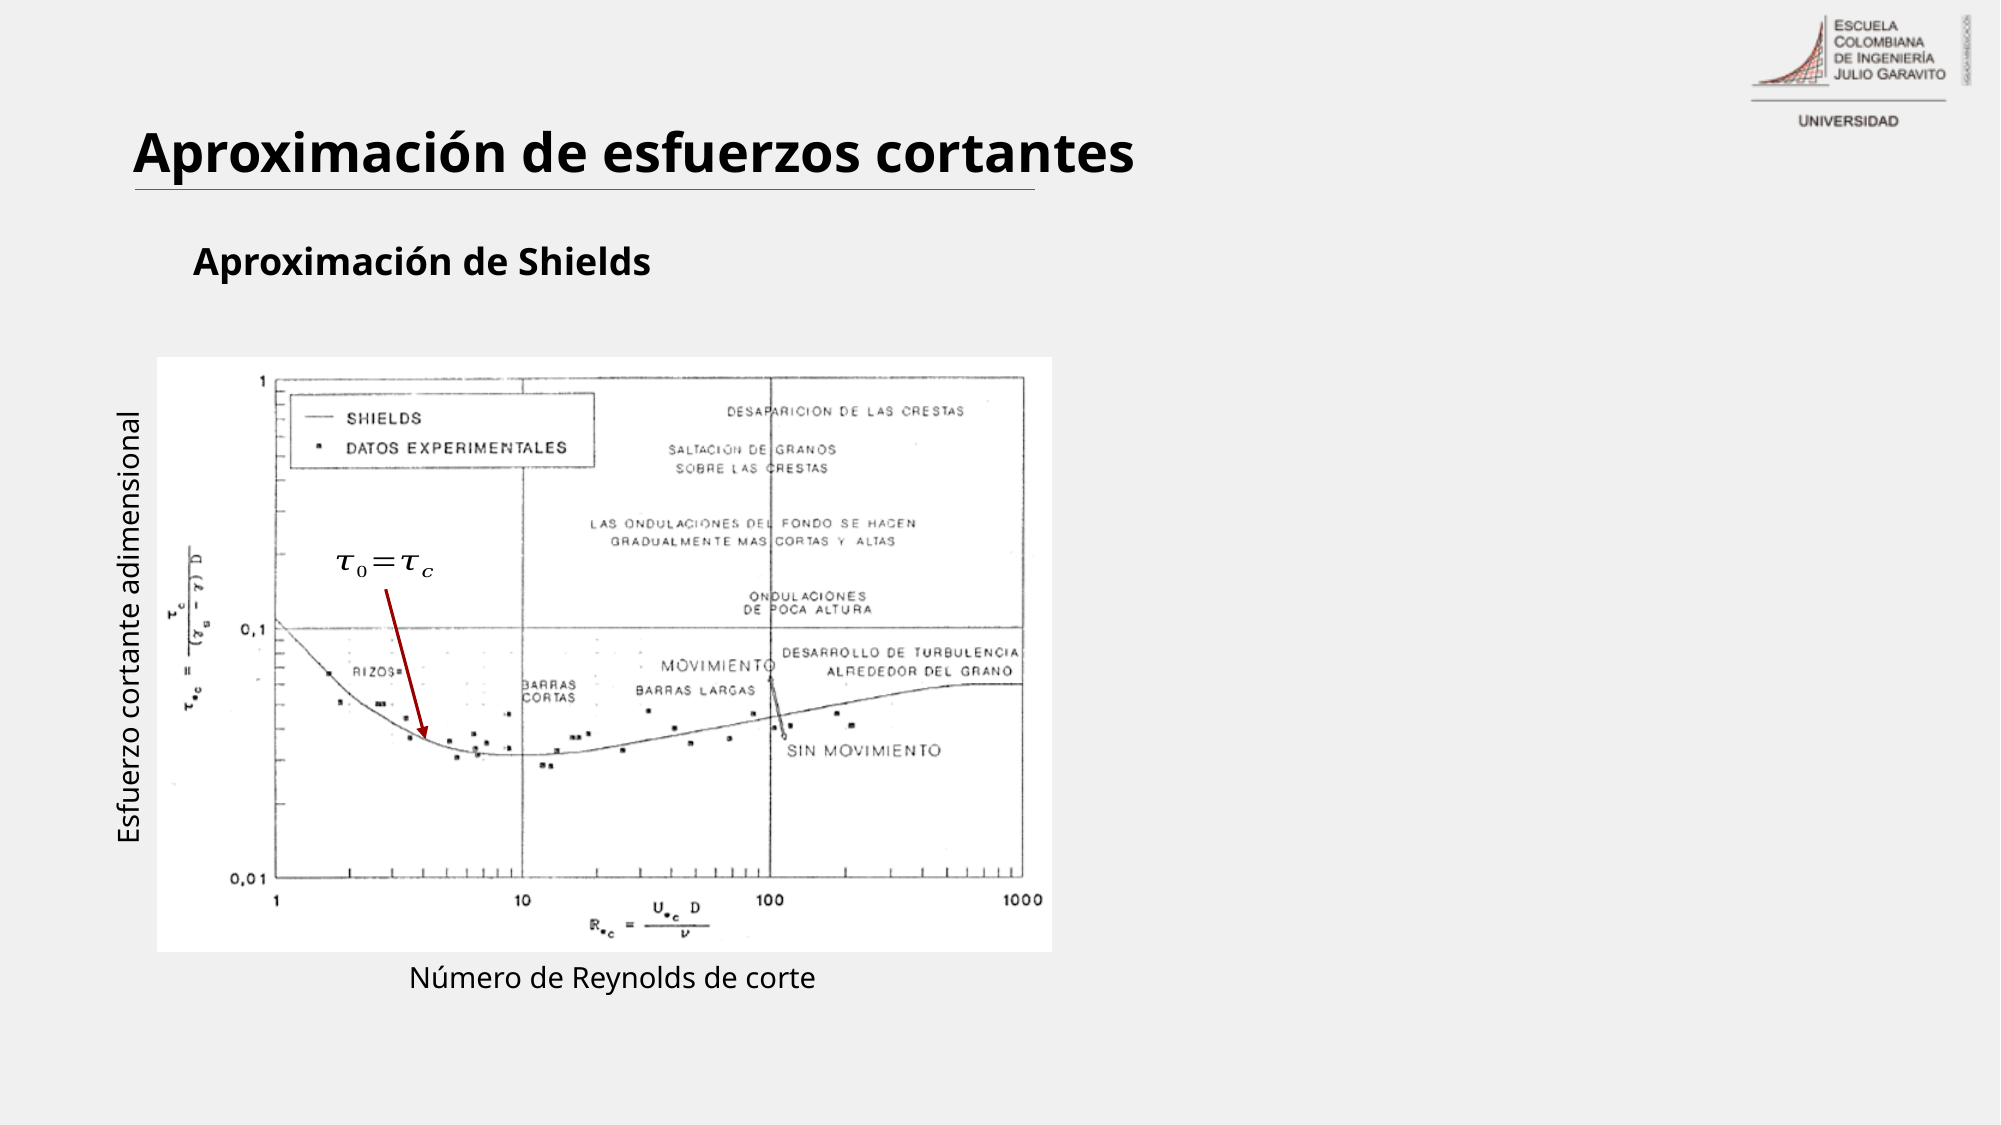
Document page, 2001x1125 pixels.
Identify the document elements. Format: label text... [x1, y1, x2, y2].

picture [1723, 0, 2000, 143]
title Aproximación de esfuerzos cortantes [118, 118, 1204, 259]
text_box Esfuerzo cortante adimensional [102, 329, 152, 926]
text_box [385, 589, 426, 740]
text_box Número de Reynolds de corte [314, 952, 911, 1002]
text_box Aproximación de Shields [178, 235, 1047, 357]
picture [157, 357, 1052, 952]
